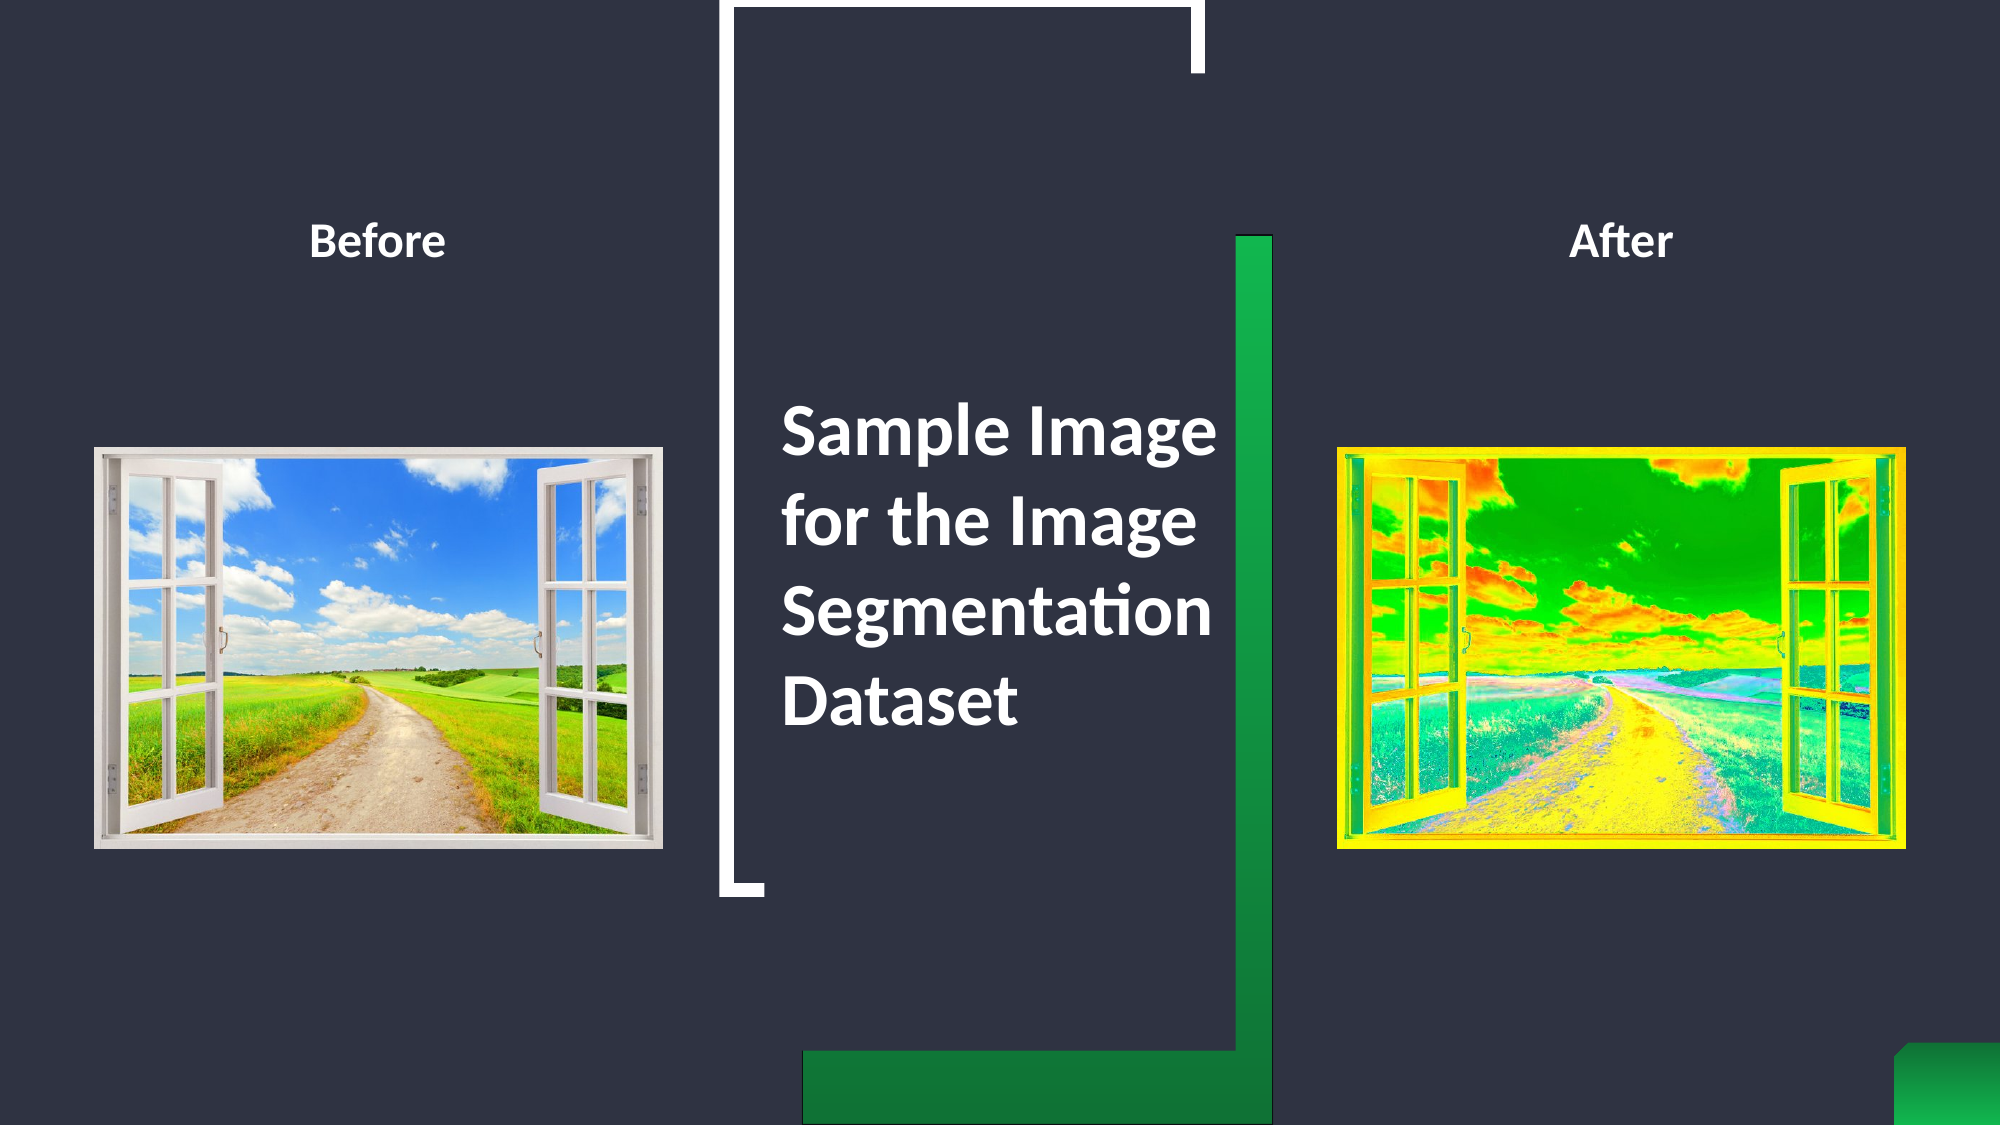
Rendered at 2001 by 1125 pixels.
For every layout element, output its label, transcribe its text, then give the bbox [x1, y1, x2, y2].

list After [1337, 174, 1906, 310]
text_box Sample Image for the Image Segmentation Dataset [766, 373, 1234, 748]
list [1337, 447, 1906, 849]
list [94, 447, 663, 849]
list Before [94, 174, 663, 310]
